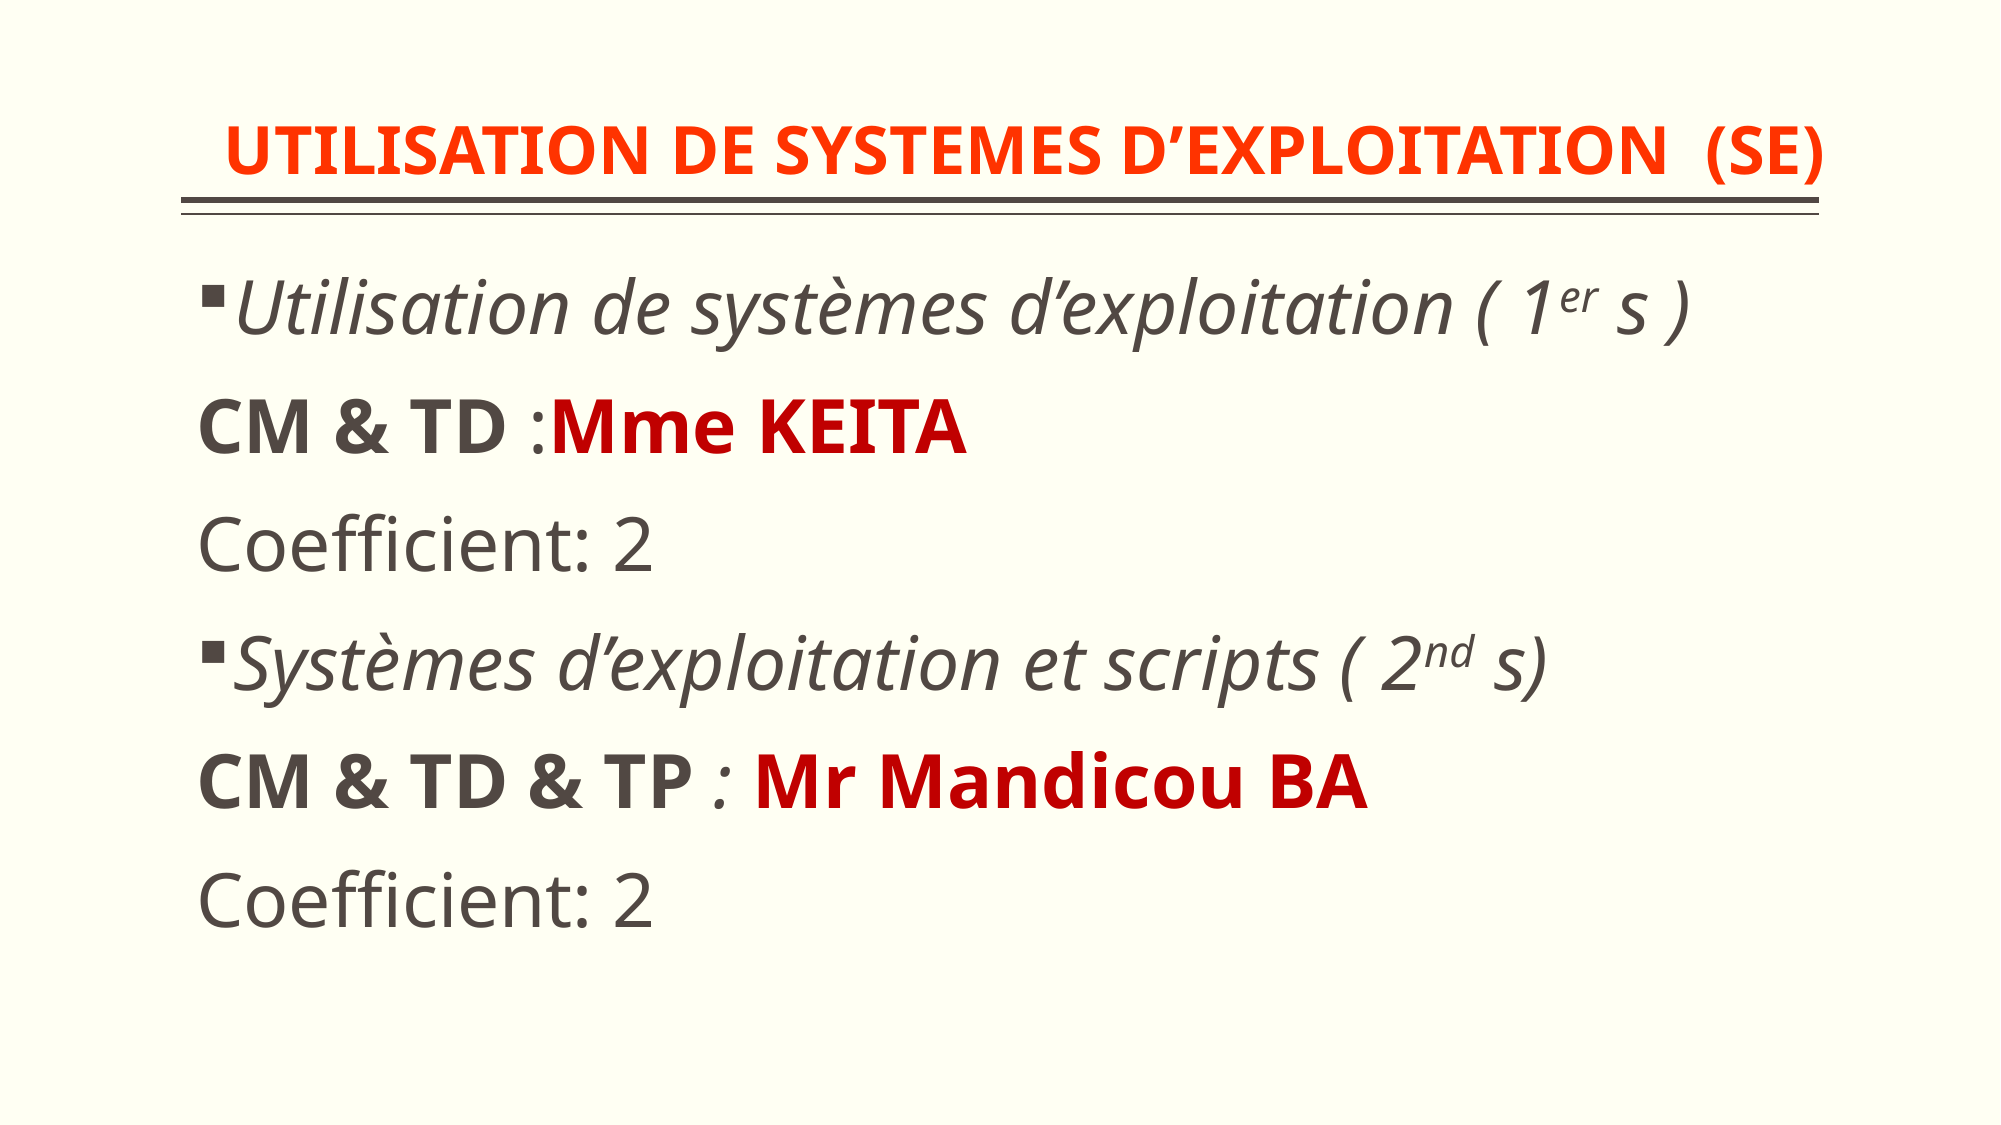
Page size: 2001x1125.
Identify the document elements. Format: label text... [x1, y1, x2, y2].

list Utilisation de systèmes d’exploitation ( 1er s ) CM & TD :Mme KEITA Coefficient: 2 Systèmes d’exploitation et scripts ( 2nd s) CM & TD & TP : Mr Mandicou BA Coefficient: 2 [196, 262, 1866, 1056]
title UTILISATION DE SYSTEMES D’EXPLOITATION (SE) [73, 39, 1912, 197]
